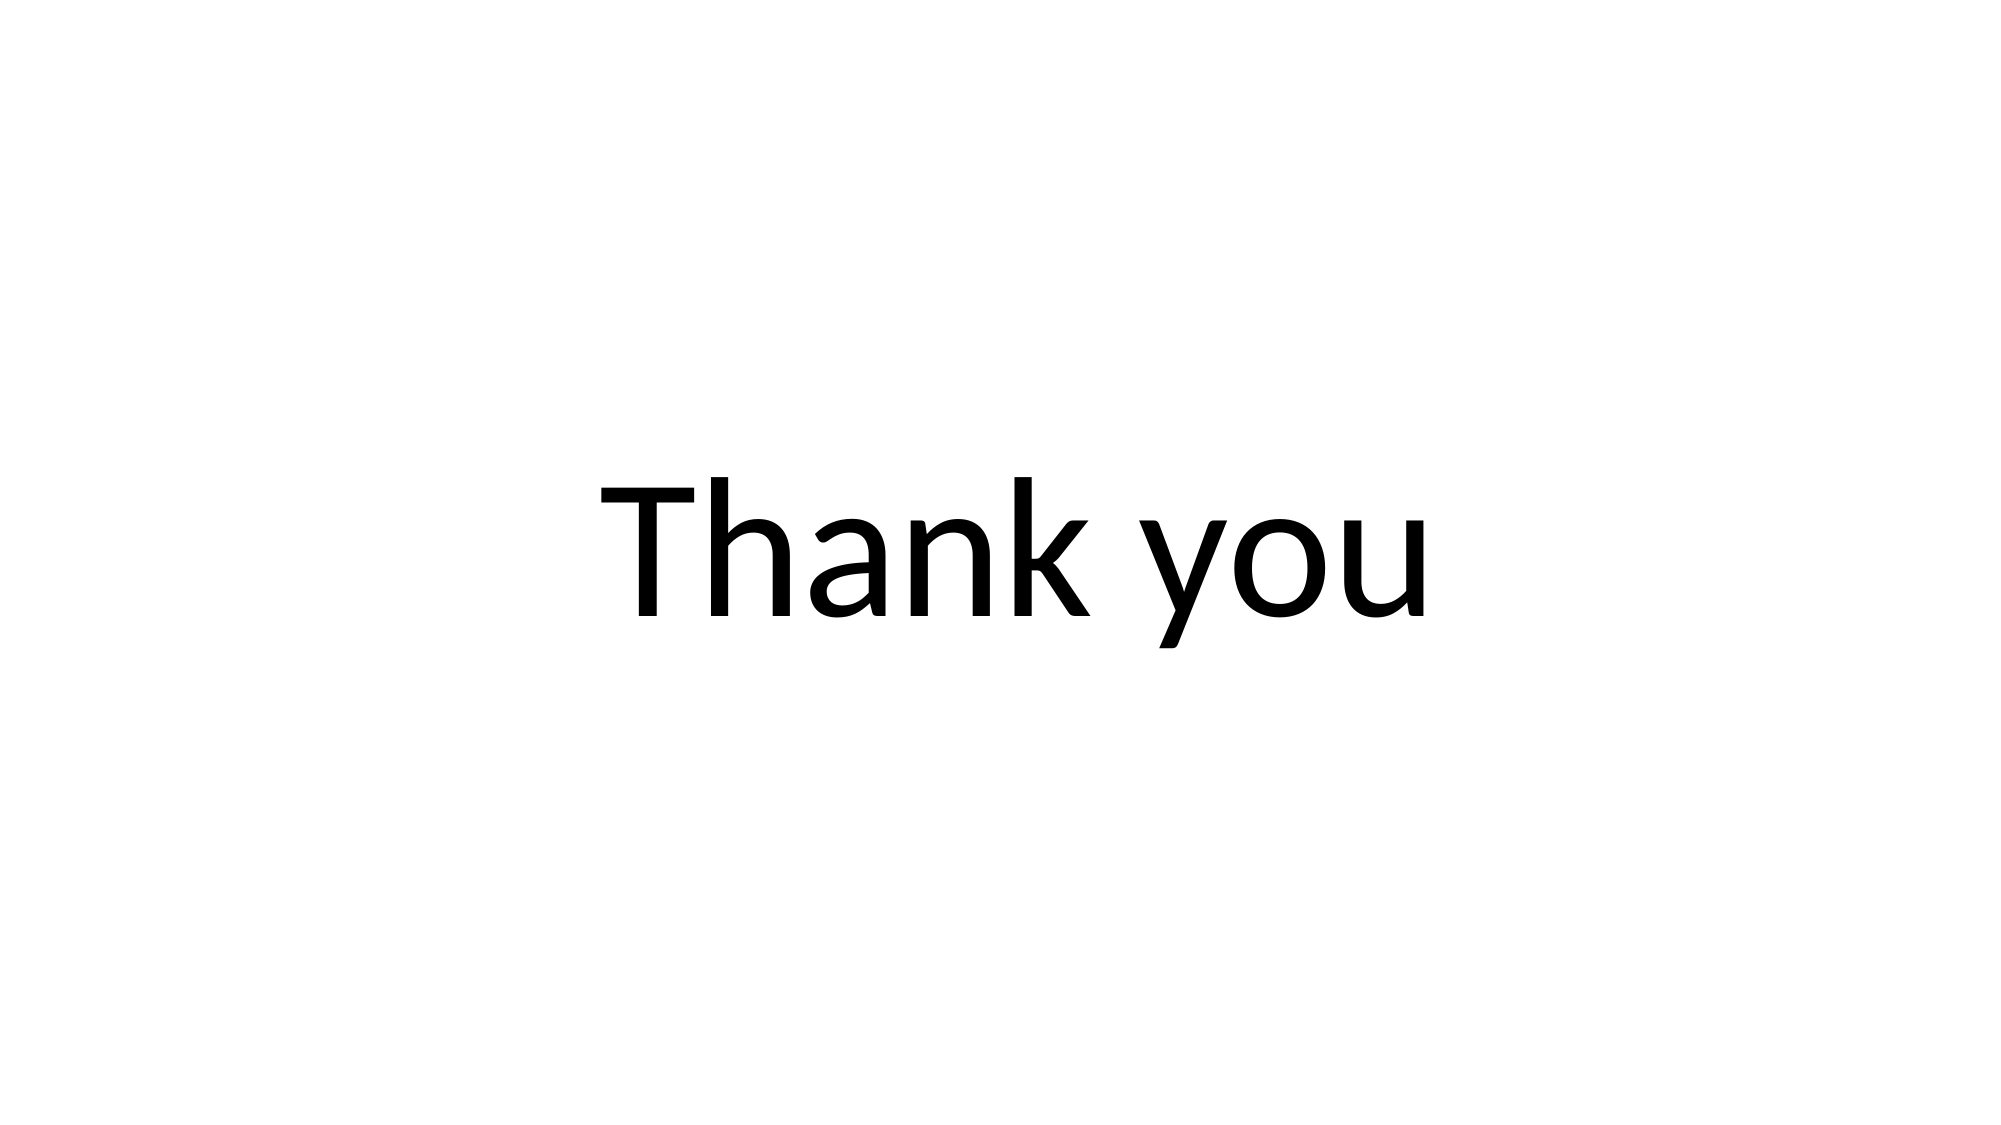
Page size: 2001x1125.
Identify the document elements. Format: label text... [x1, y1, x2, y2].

list Thank you [493, 354, 1545, 771]
